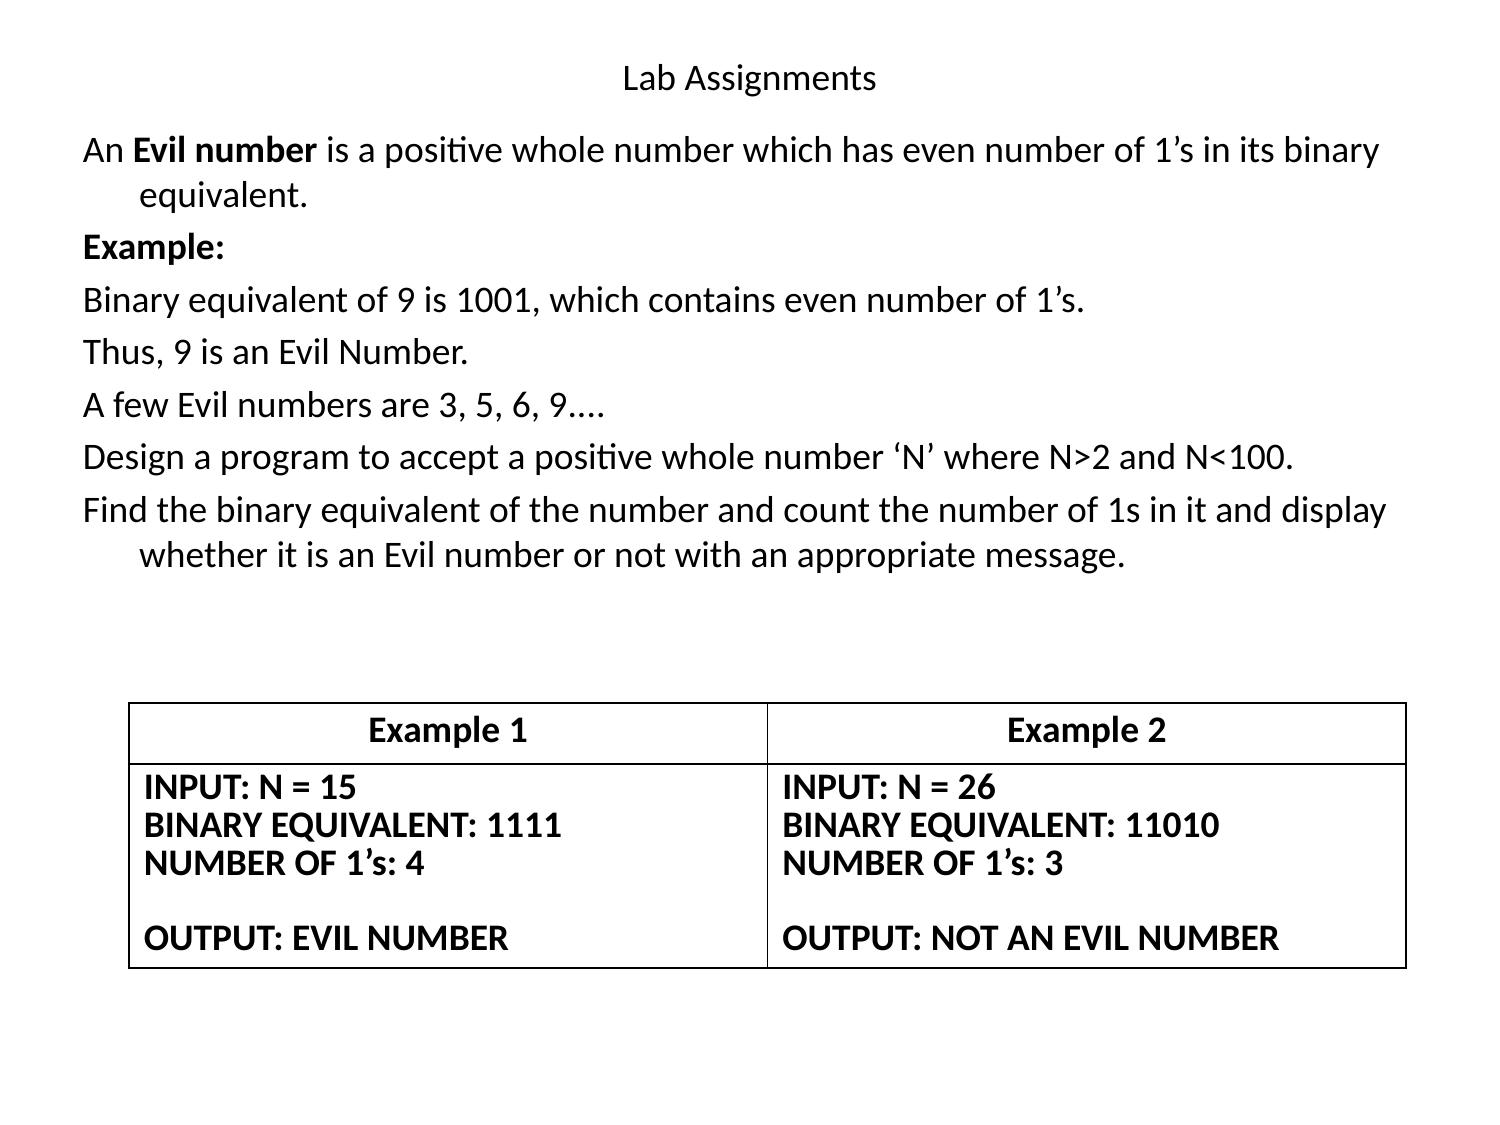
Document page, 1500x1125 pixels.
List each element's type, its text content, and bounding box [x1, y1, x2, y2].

table_header Example 2 [768, 704, 1405, 763]
list An Evil number is a positive whole number which has even number of 1’s in its binary equivalent. Example: Binary equivalent of 9 is 1001, which contains even number of 1’s. Thus, 9 is an Evil Number. A few Evil numbers are 3, 5, 6, 9.... Design a program to accept a positive whole number ‘N’ where N>2 and N<100. Find the binary equivalent of the number and count the number of 1s in it and display whether it is an Evil number or not with an appropriate message. [67, 117, 1418, 1043]
table_header Example 1 [130, 704, 767, 763]
table_cell INPUT: N = 15 BINARY EQUIVALENT: 1111 NUMBER OF 1’s: 4 OUTPUT: EVIL NUMBER [130, 765, 767, 967]
table_cell INPUT: N = 26 BINARY EQUIVALENT: 11010 NUMBER OF 1’s: 3 OUTPUT: NOT AN EVIL NUMBER [768, 765, 1405, 967]
title Lab Assignments [75, 45, 1425, 106]
